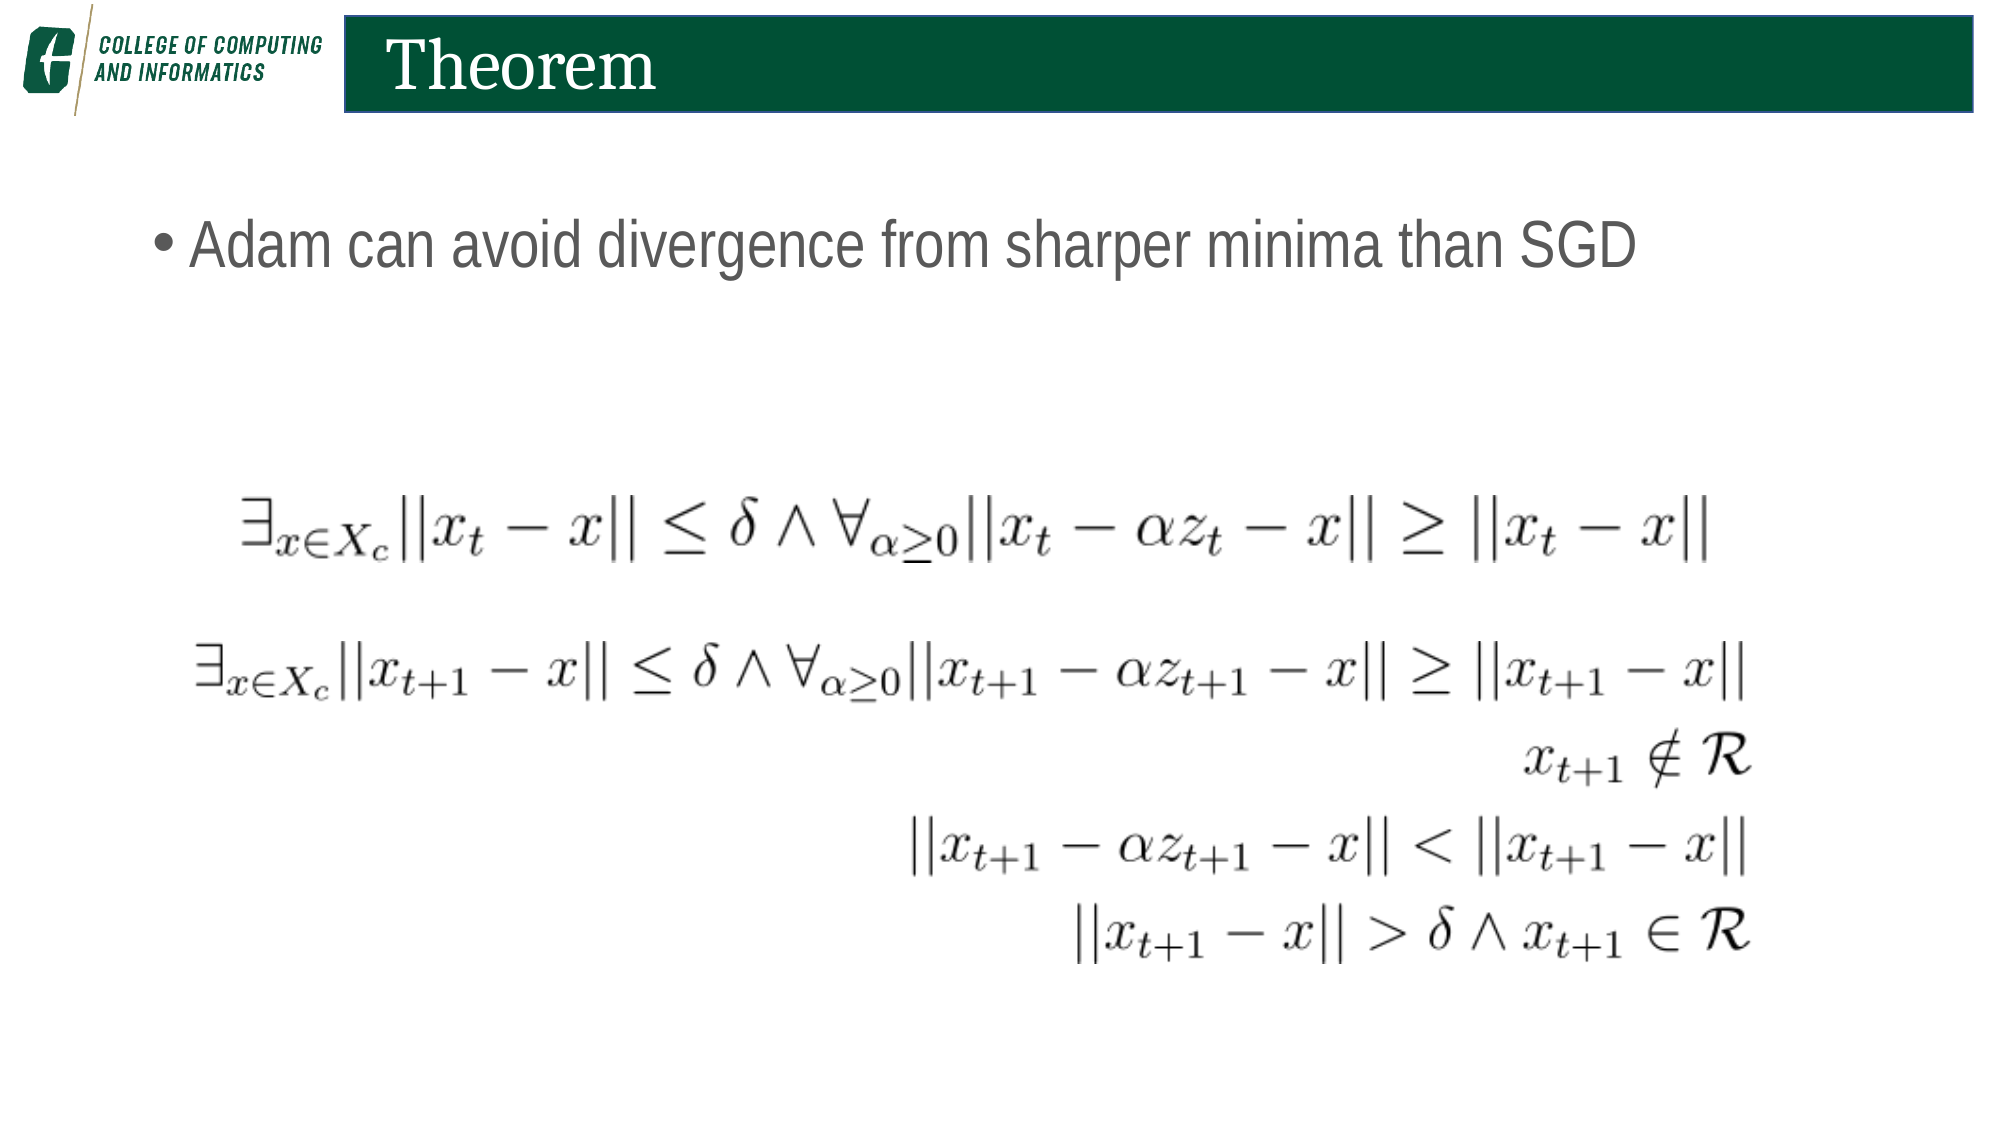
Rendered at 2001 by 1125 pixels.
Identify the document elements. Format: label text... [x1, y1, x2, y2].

picture [232, 495, 1713, 563]
title Theorem [370, 17, 1971, 114]
picture [0, 0, 371, 158]
list Adam can avoid divergence from sharper minima than SGD [137, 202, 1863, 1014]
picture [191, 641, 1754, 964]
